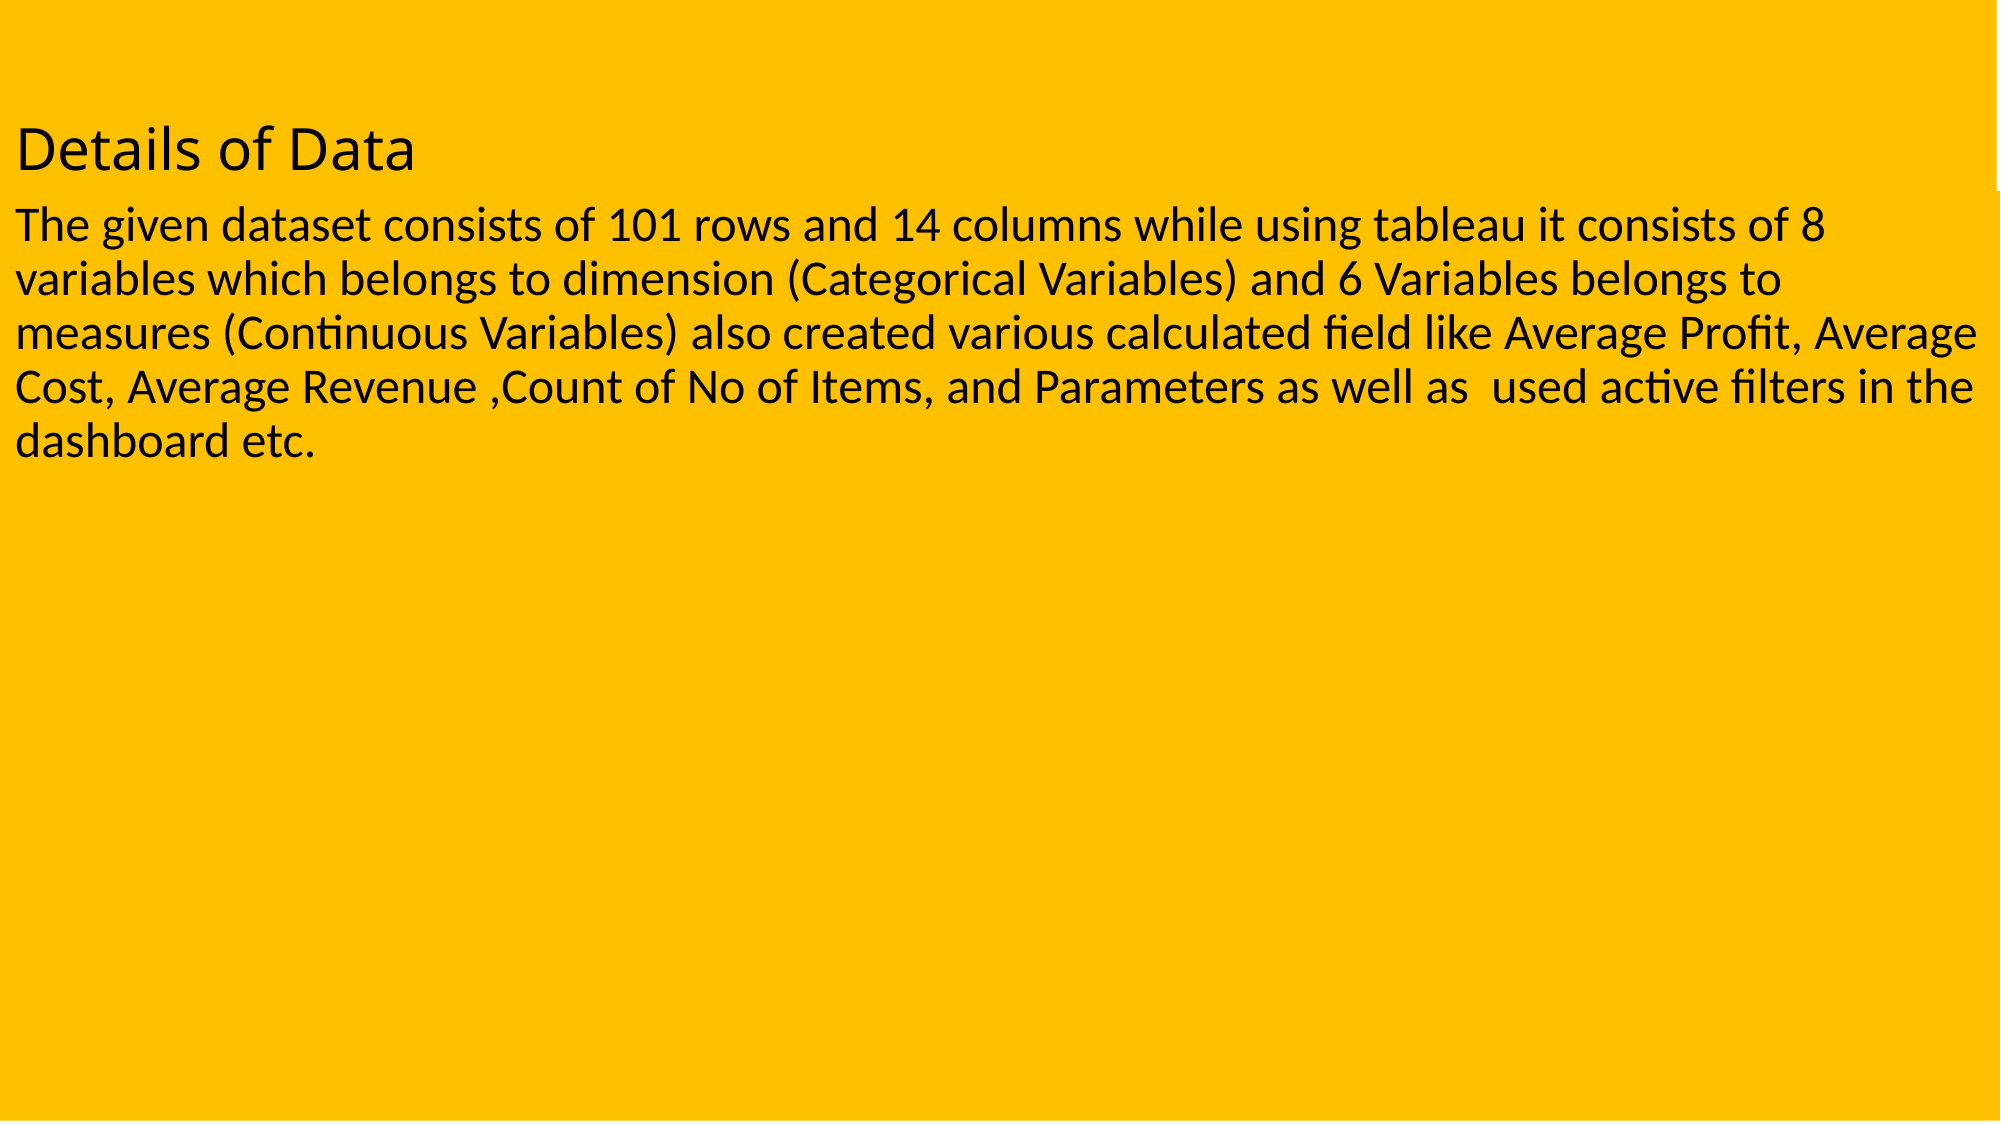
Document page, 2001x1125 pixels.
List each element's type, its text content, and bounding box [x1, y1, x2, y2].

subtitle The given dataset consists of 101 rows and 14 columns while using tableau it consists of 8 variables which belongs to dimension (Categorical Variables) and 6 Variables belongs to measures (Continuous Variables) also created various calculated field like Average Profit, Average Cost, Average Revenue ,Count of No of Items, and Parameters as well as used active filters in the dashboard etc. [0, 191, 2000, 1121]
title Details of Data [0, 0, 1997, 191]
